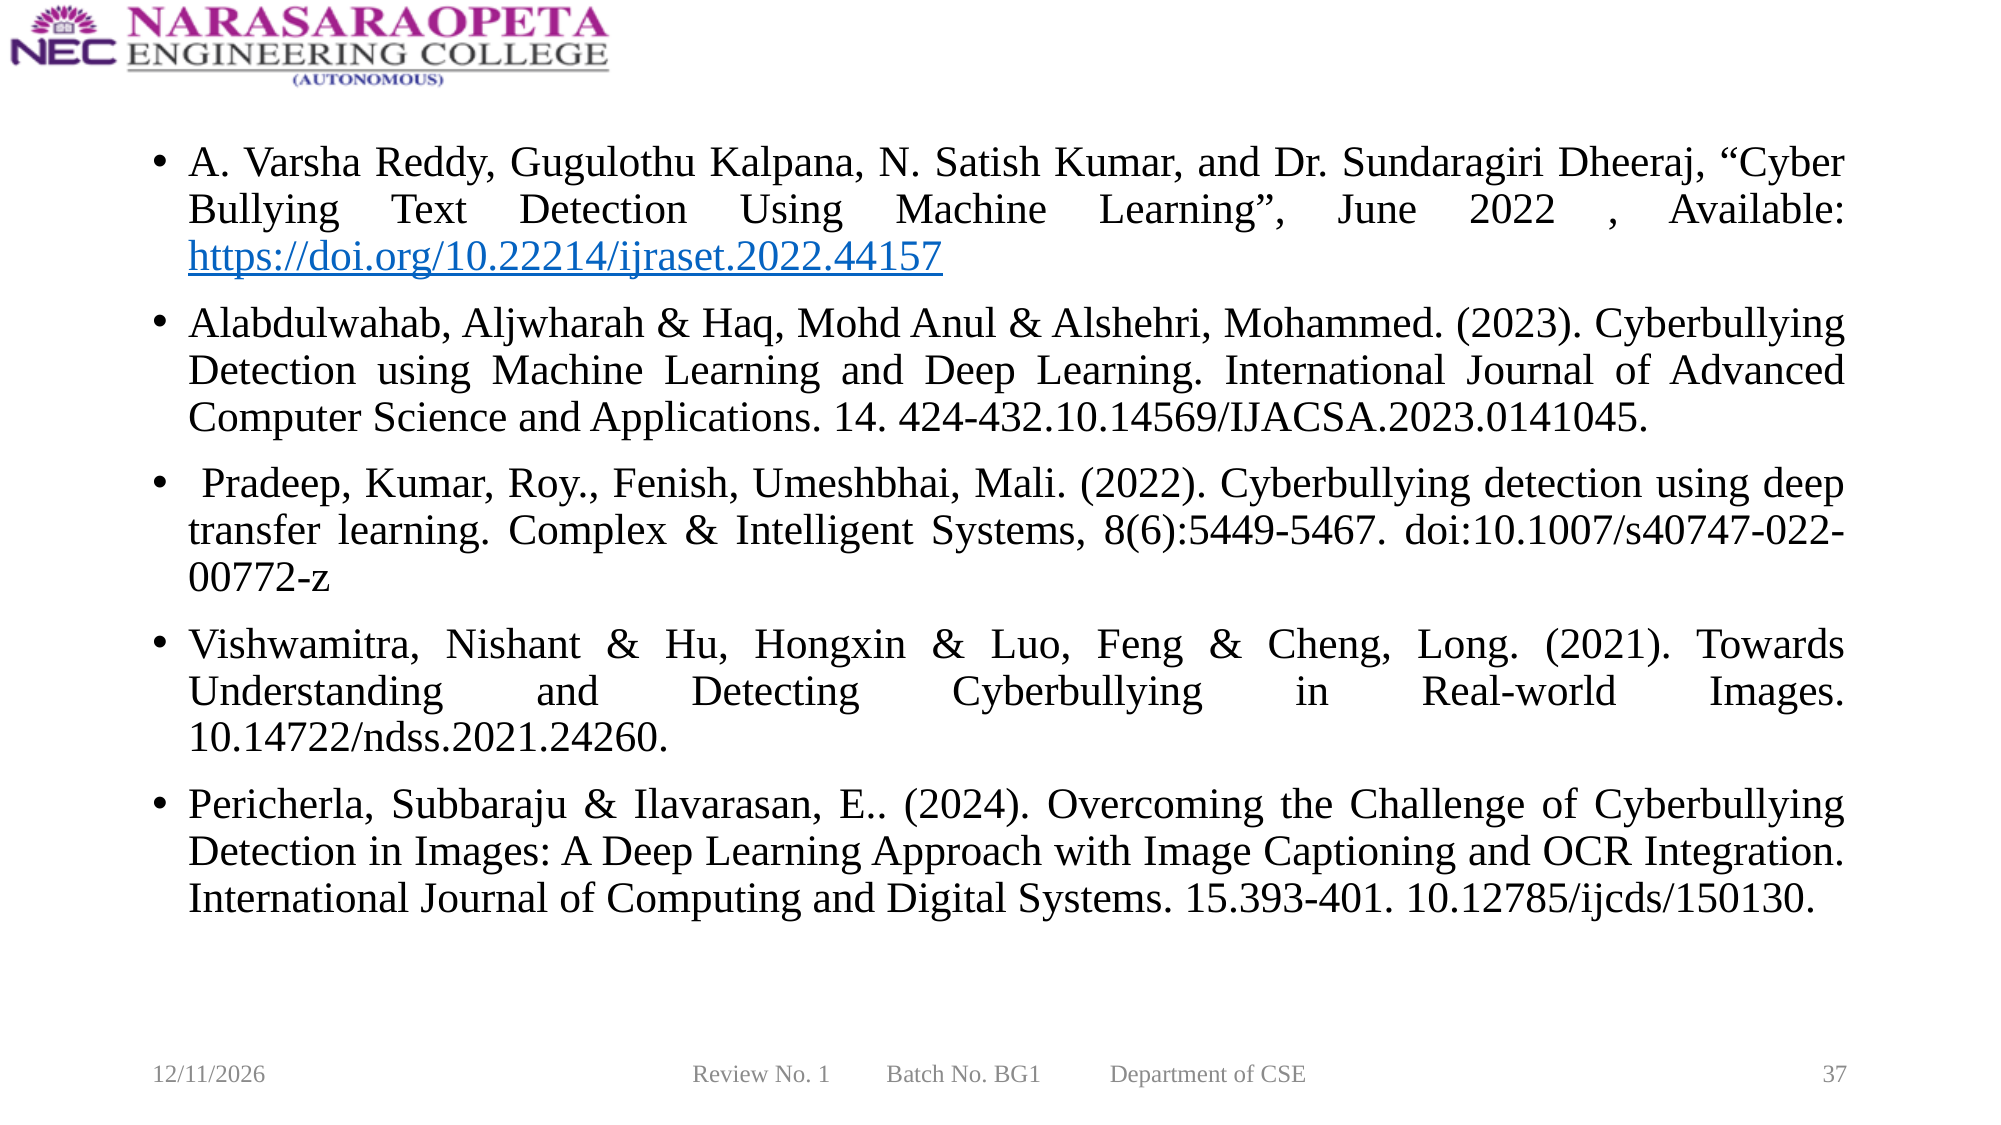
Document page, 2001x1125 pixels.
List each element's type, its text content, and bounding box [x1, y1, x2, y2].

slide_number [137, 1042, 588, 1103]
footer Review No. 1 Batch No. BG1 Department of CSE [662, 1042, 1338, 1103]
picture [0, 0, 1280, 719]
list A. Varsha Reddy, Gugulothu Kalpana, N. Satish Kumar, and Dr. Sundaragiri Dheeraj, “Cyber Bullying Text Detection Using Machine Learning”, June 2022 , Available: https://doi.org/10.22214/ijraset.2022.44157 Alabdulwahab, Aljwharah & Haq, Mohd Anul & Alshehri, Mohammed. (2023). Cyberbullying Detection using Machine Learning and Deep Learning. International Journal of Advanced Computer Science and Applications. 14. 424-432.10.14569/IJACSA.2023.0141045. Pradeep, Kumar, Roy., Fenish, Umeshbhai, Mali. (2022). Cyberbullying detection using deep transfer learning. Complex & Intelligent Systems, 8(6):5449-5467. doi:10.1007/s40747-022-00772-z Vishwamitra, Nishant & Hu, Hongxin & Luo, Feng & Cheng, Long. (2021). Towards Understanding and Detecting Cyberbullying in Real-world Images. 10.14722/ndss.2021.24260. Pericherla, Subbaraju & Ilavarasan, E.. (2024). Overcoming the Challenge of Cyberbullying Detection in Images: A Deep Learning Approach with Image Captioning and OCR Integration. International Journal of Computing and Digital Systems. 15.393-401. 10.12785/ijcds/150130. [137, 131, 1863, 1019]
slide_number 37 [1412, 1042, 1863, 1103]
